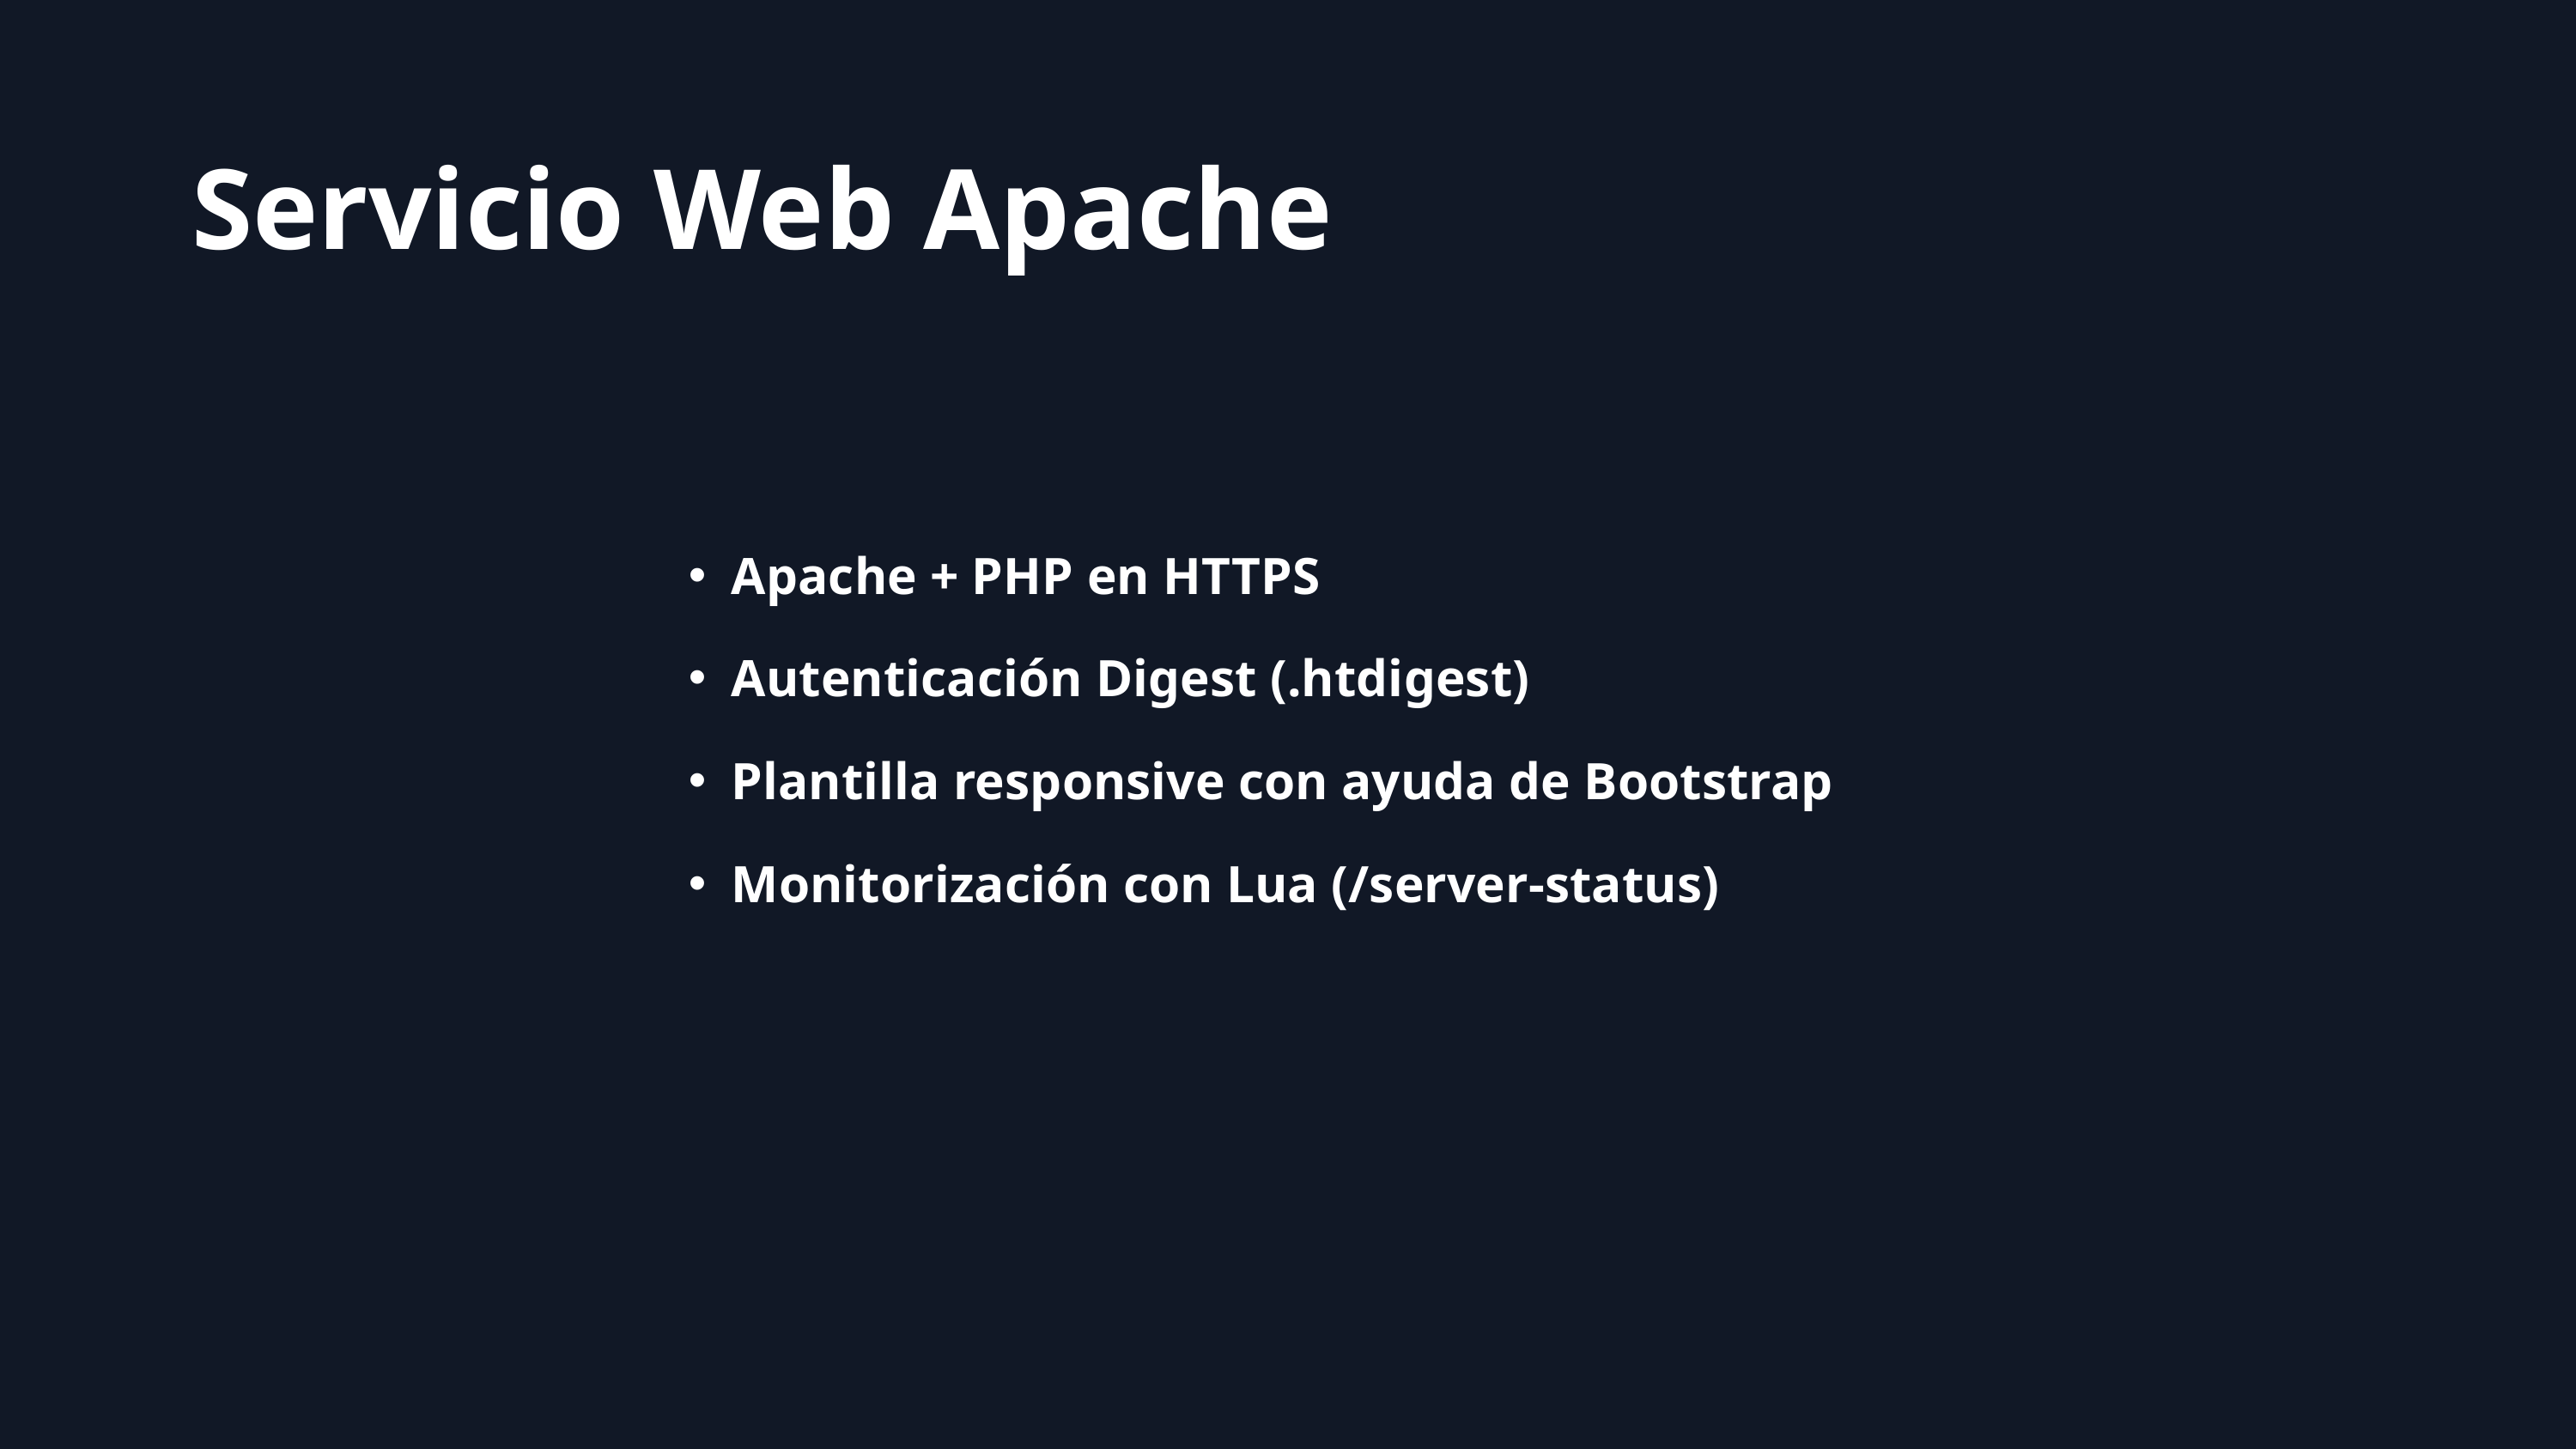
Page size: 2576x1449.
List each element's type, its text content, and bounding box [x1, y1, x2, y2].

text_box Apache + PHP en HTTPS Autenticación Digest (.htdigest) Plantilla responsive con ayuda de Bootstrap Monitorización con Lua (/server-status) [645, 553, 1840, 912]
text_box Servicio Web Apache [178, 158, 1348, 272]
